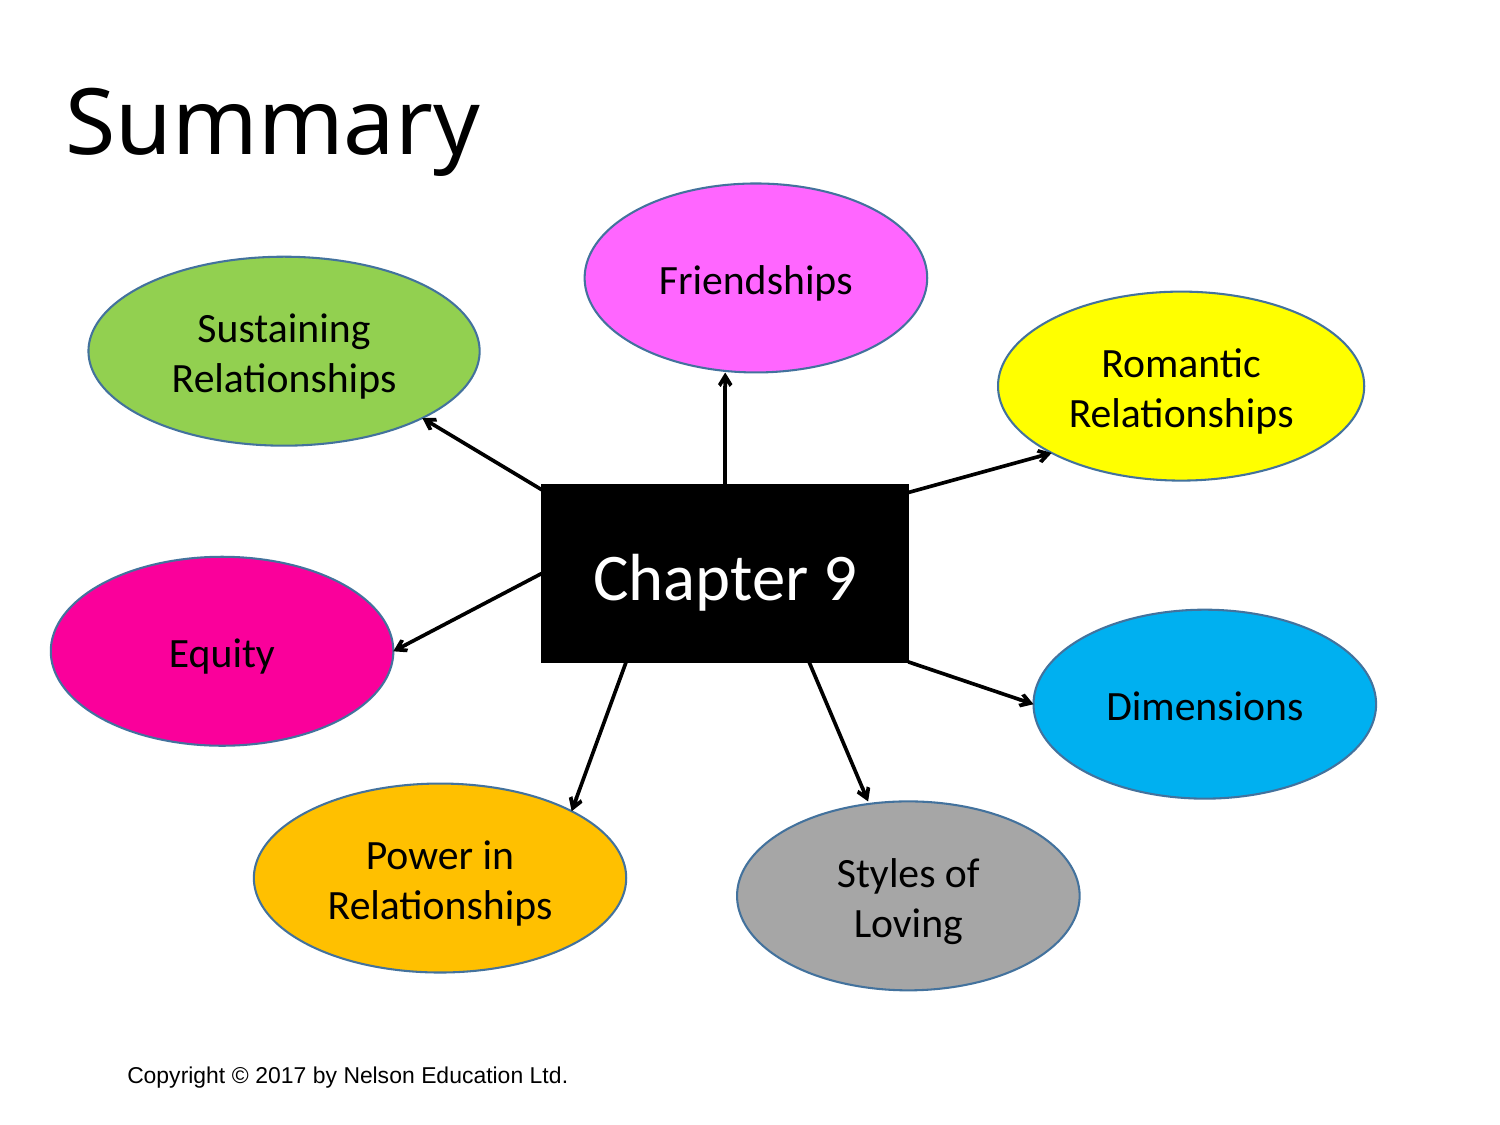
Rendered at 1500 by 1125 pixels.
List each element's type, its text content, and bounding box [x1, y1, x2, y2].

text_box Sustaining Relationships [87, 255, 481, 447]
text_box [393, 573, 543, 652]
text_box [808, 661, 869, 802]
text_box Chapter 9 [541, 484, 909, 663]
text_box Romantic Relationships [996, 290, 1366, 482]
text_box Power in Relationships [252, 782, 628, 974]
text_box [908, 661, 1034, 705]
text_box Dimensions [1032, 608, 1378, 800]
text_box Styles of Loving [736, 800, 1081, 992]
text_box Equity [49, 555, 395, 747]
text_box Friendships [583, 182, 929, 374]
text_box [571, 661, 627, 812]
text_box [422, 418, 547, 493]
text_box Summary [50, 67, 1424, 197]
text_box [908, 452, 1052, 493]
